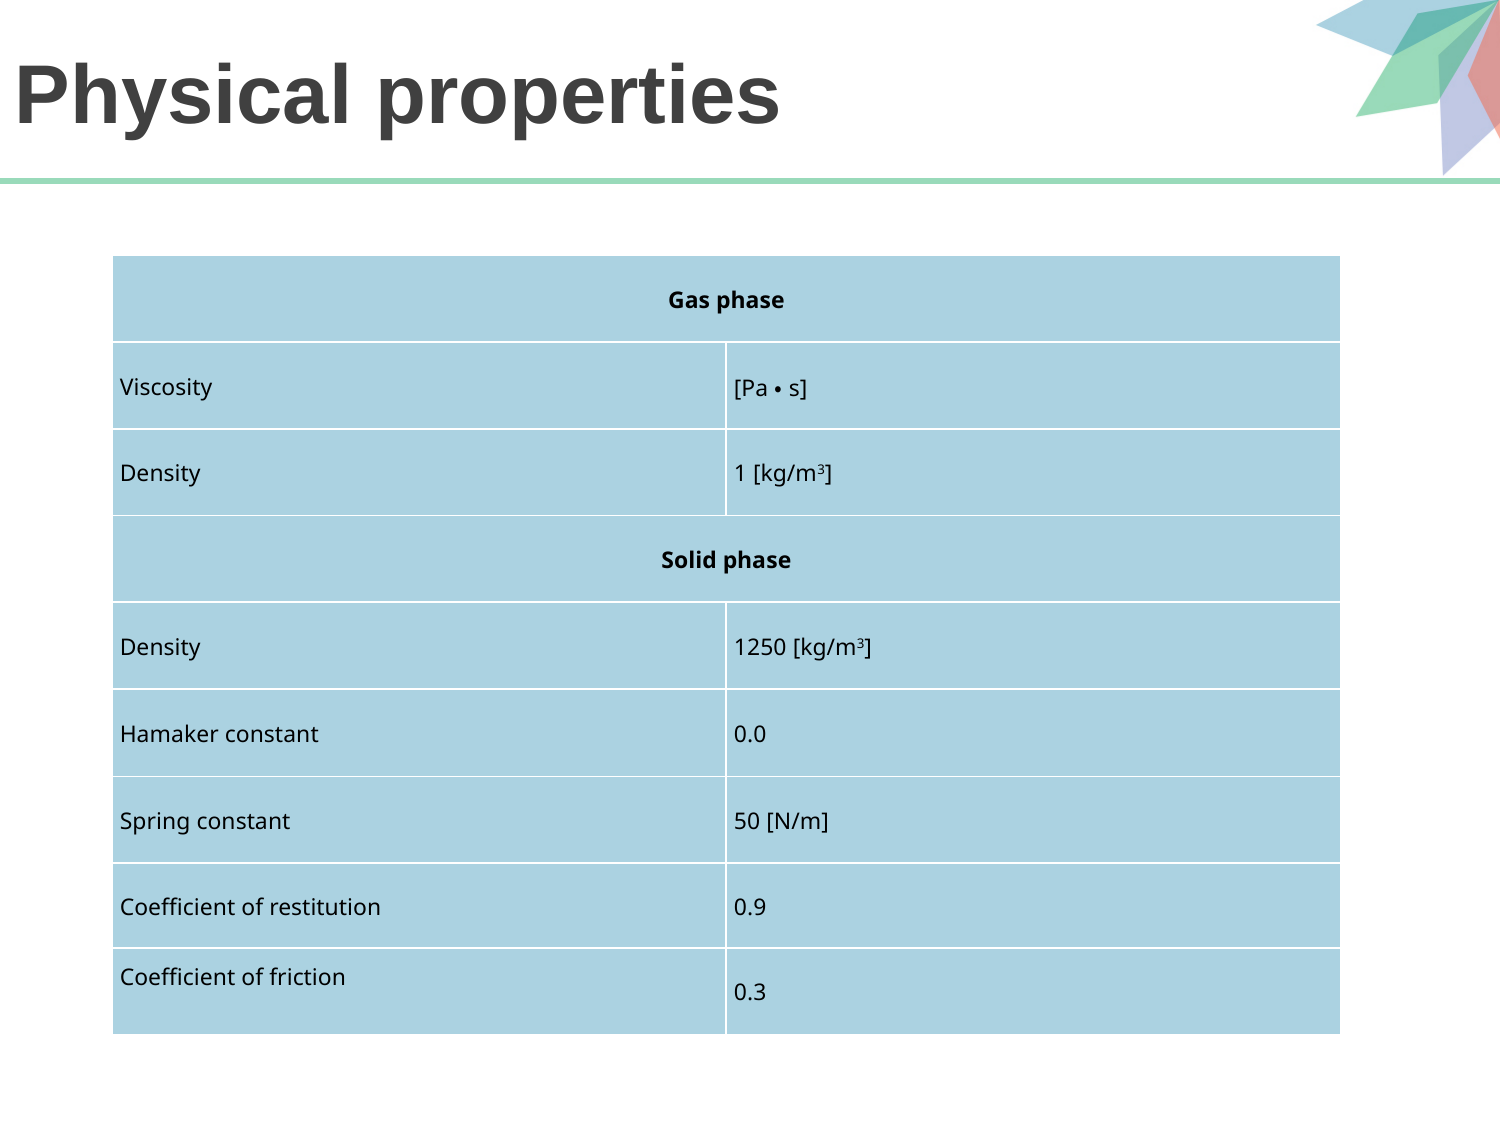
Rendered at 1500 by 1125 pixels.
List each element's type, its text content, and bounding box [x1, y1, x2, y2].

picture [0, 186, 1500, 1125]
text_box [0, 176, 1500, 186]
title Physical properties [0, 2, 1500, 176]
